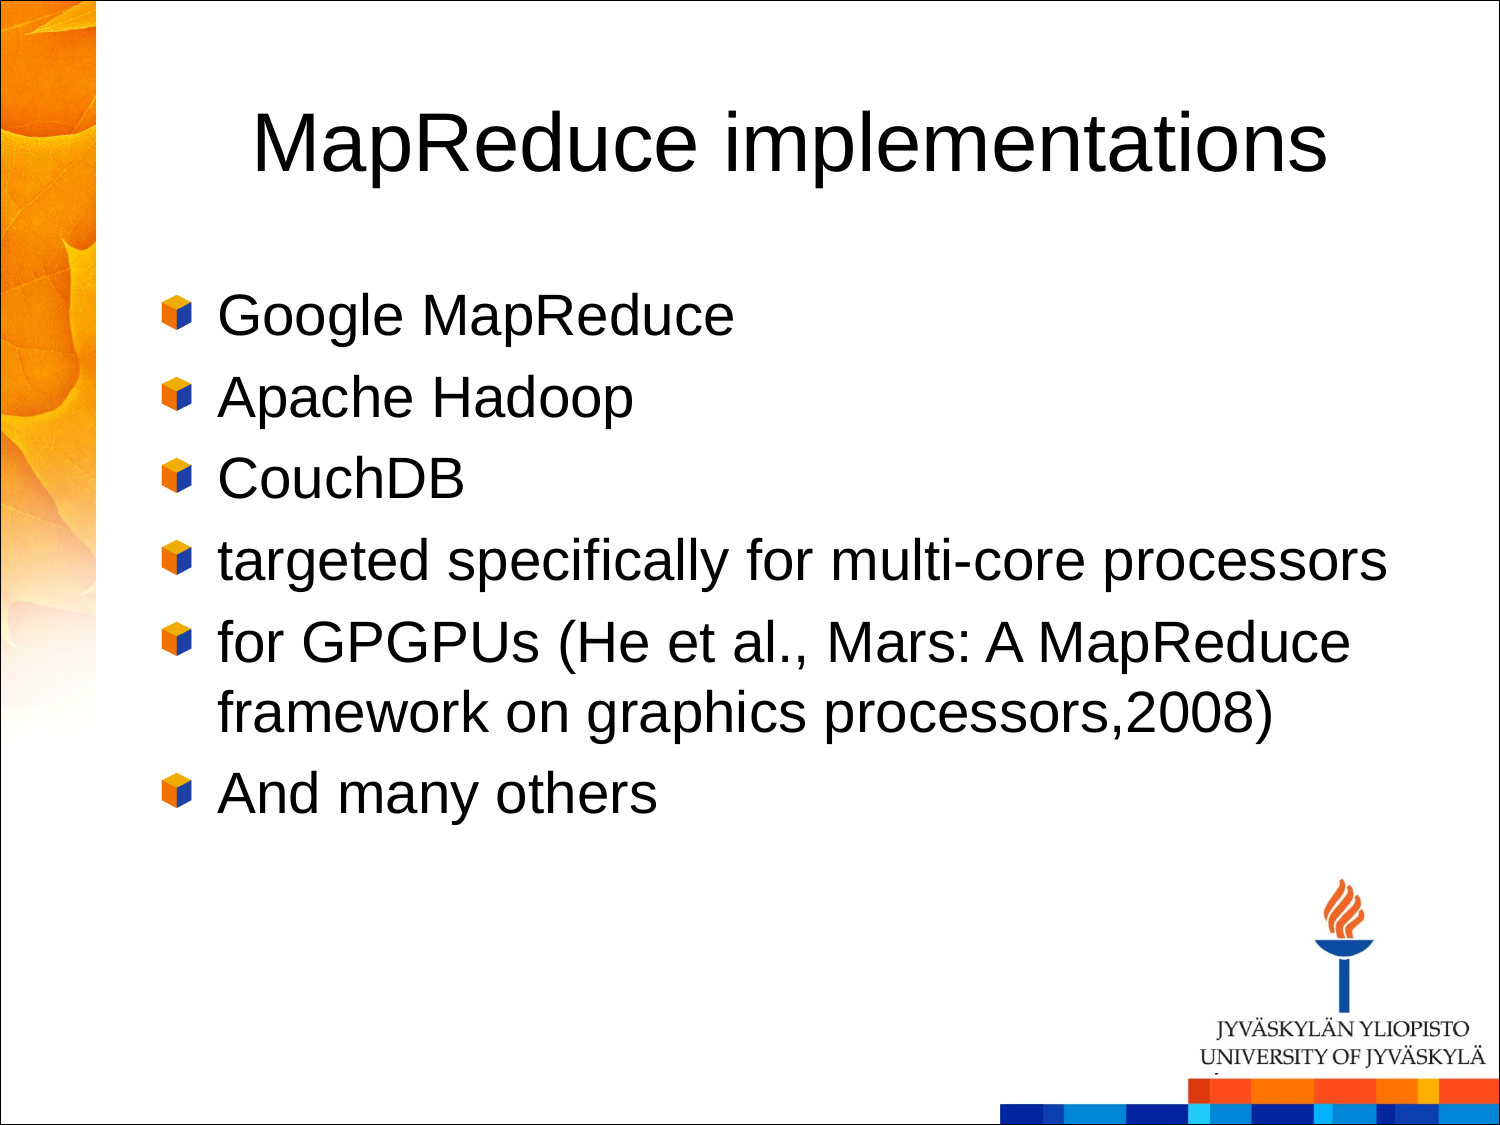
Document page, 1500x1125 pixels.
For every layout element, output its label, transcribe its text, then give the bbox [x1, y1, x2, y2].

list Google MapReduce Apache Hadoop CouchDB targeted specifically for multi-core processors for GPGPUs (He et al., Mars: A MapReduce framework on graphics processors,2008) And many others [145, 269, 1436, 953]
picture [1, 1, 1499, 1124]
title MapReduce implementations [145, 44, 1436, 232]
